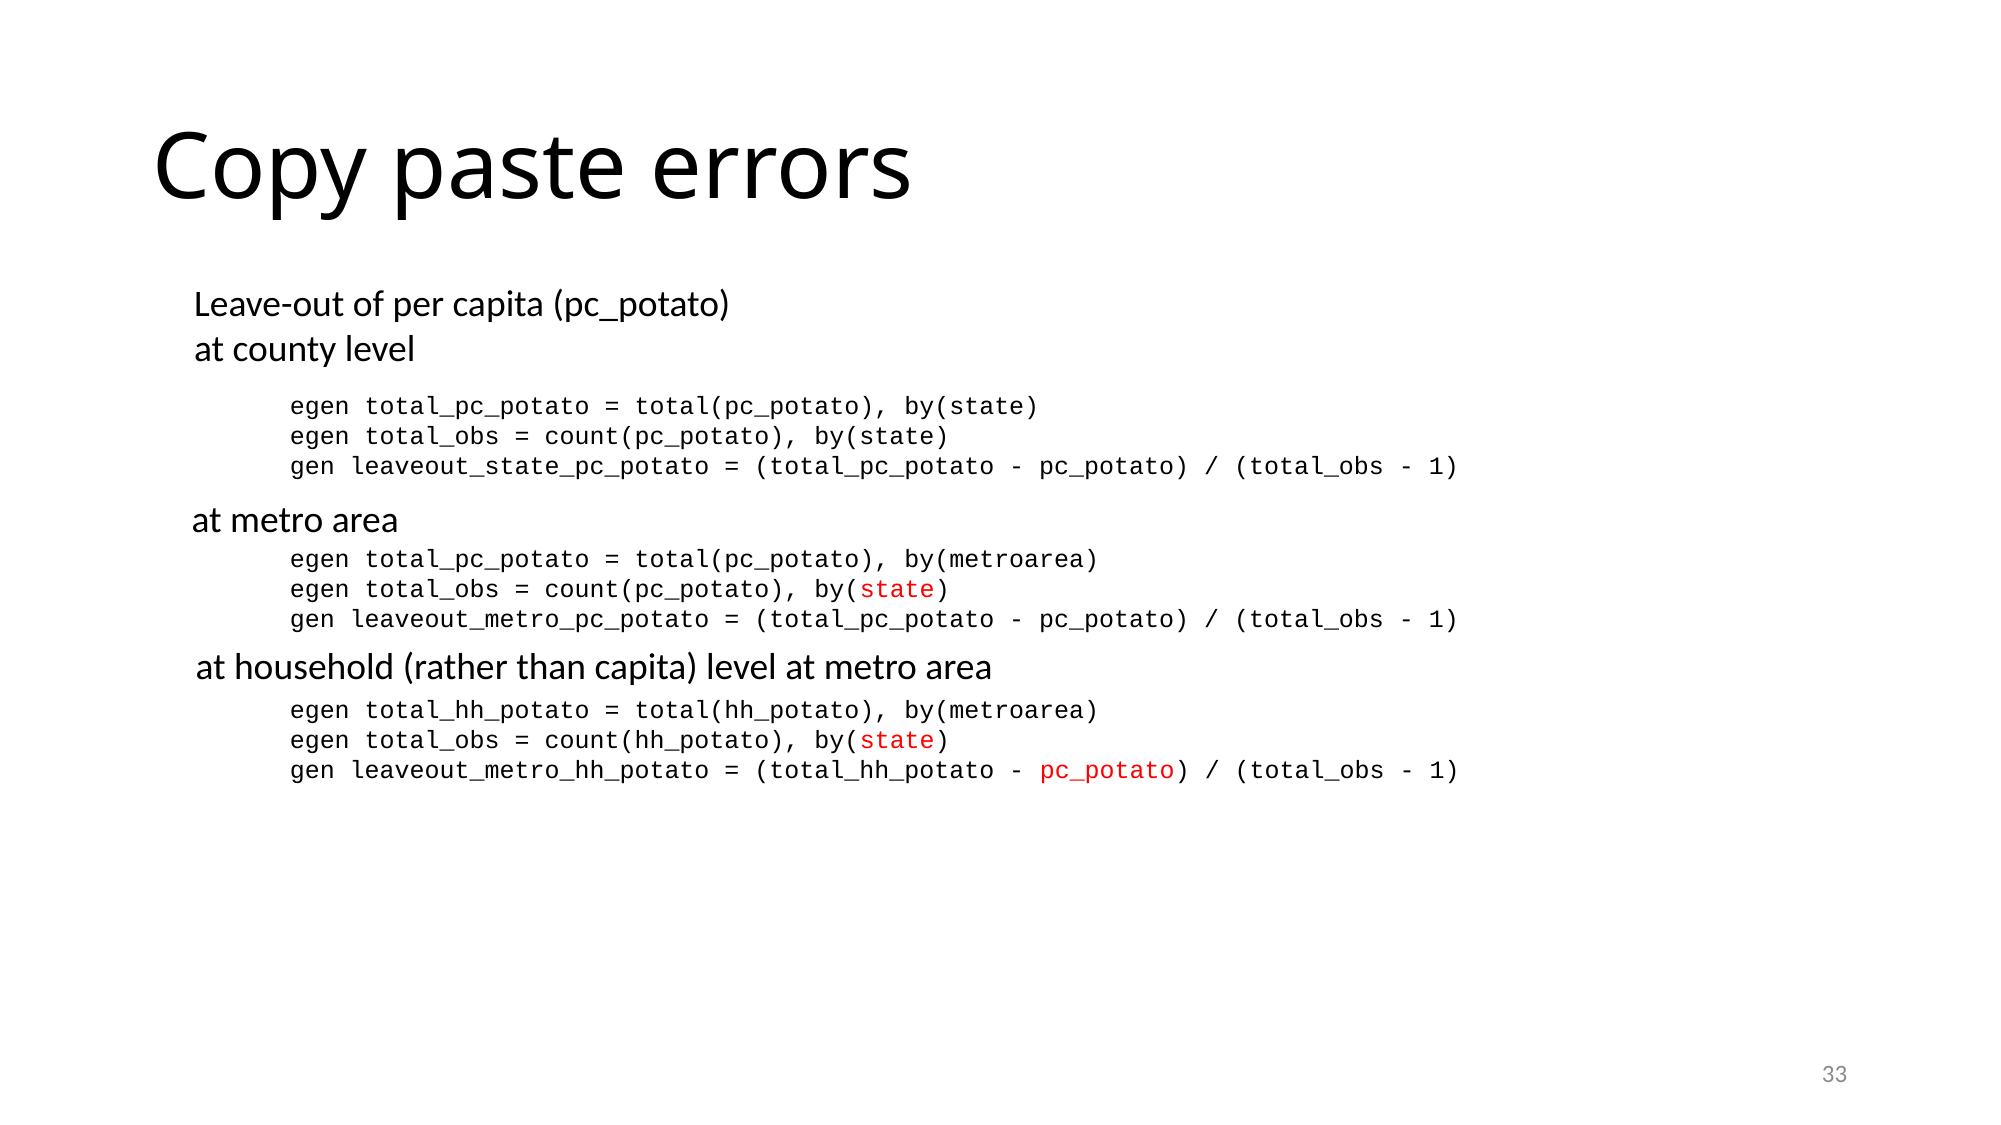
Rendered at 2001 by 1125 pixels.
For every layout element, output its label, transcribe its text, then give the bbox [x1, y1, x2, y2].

title Copy paste errors [137, 59, 1863, 278]
text_box egen total_pc_potato = total(pc_potato), by(metroarea) egen total_obs = count(pc_potato), by(state) gen leaveout_metro_pc_potato = (total_pc_potato - pc_potato) / (total_obs - 1) [275, 534, 1772, 686]
slide_number 33 [1412, 1042, 1863, 1103]
text_box Leave-out of per capita (pc_potato) at county level [179, 271, 755, 376]
text_box at metro area [176, 487, 415, 548]
text_box egen total_pc_potato = total(pc_potato), by(state) egen total_obs = count(pc_potato), by(state) gen leaveout_state_pc_potato = (total_pc_potato - pc_potato) / (total_obs - 1) [275, 381, 1772, 487]
text_box egen total_hh_potato = total(hh_potato), by(metroarea) egen total_obs = count(hh_potato), by(state) gen leaveout_metro_hh_potato = (total_hh_potato - pc_potato) / (total_obs - 1) [275, 686, 1772, 851]
text_box at household (rather than capita) level at metro area [180, 634, 1009, 695]
